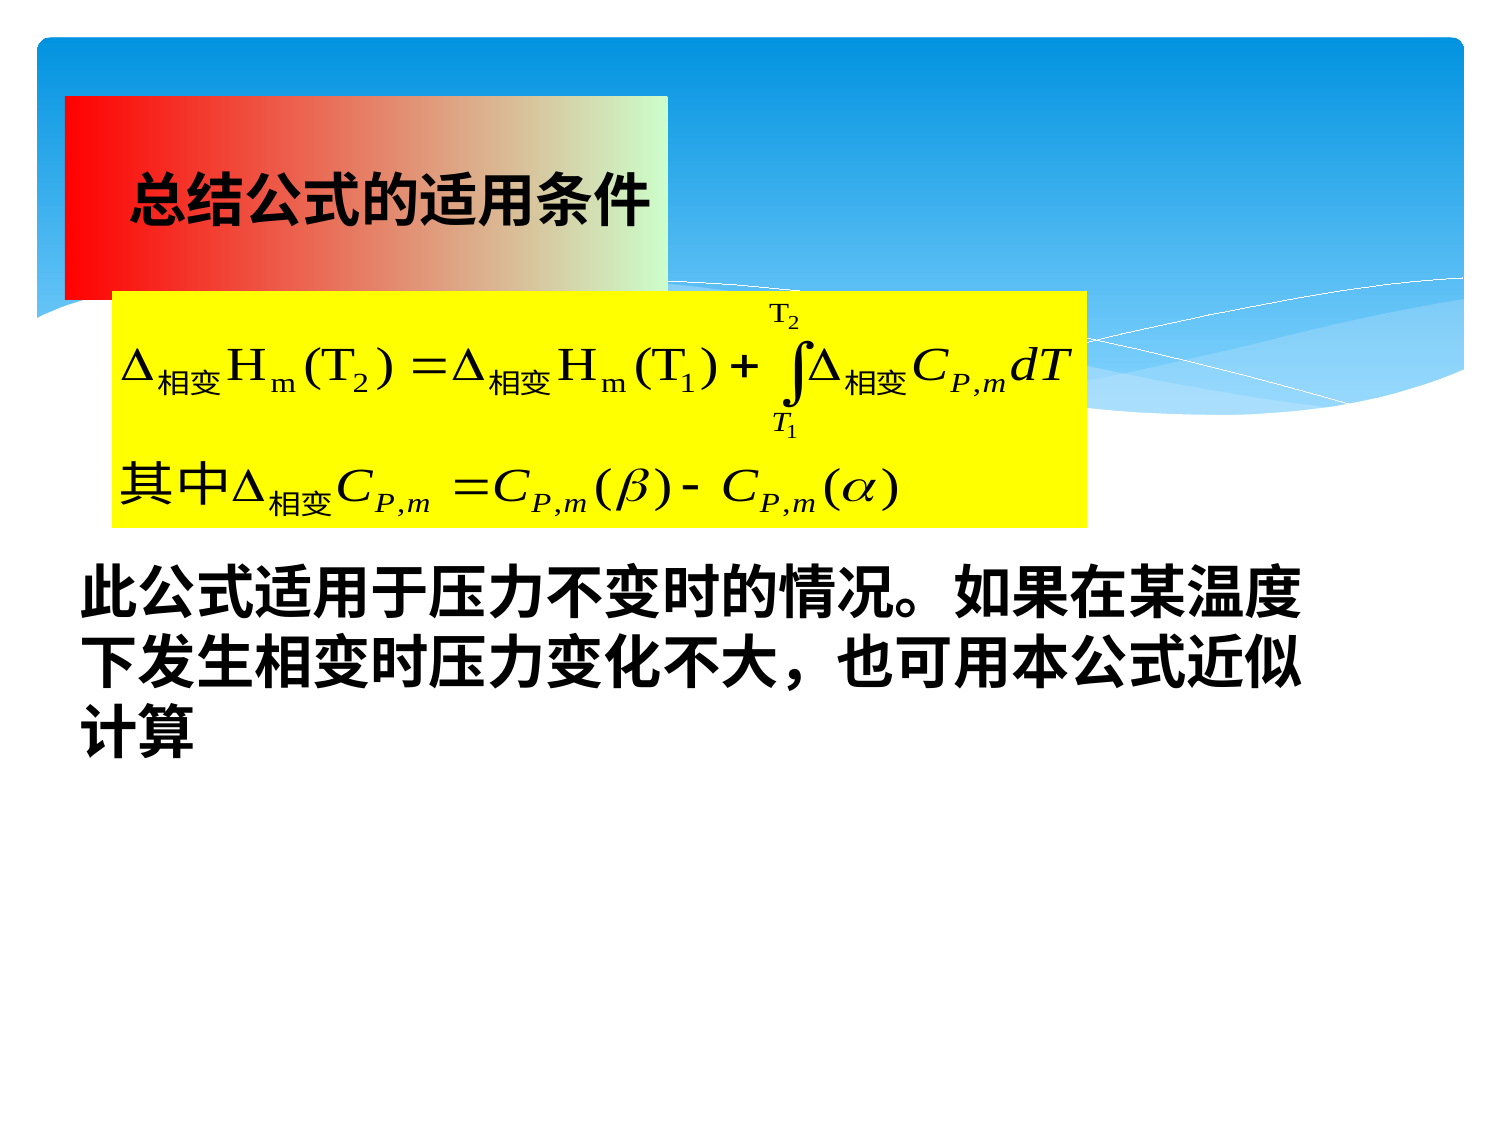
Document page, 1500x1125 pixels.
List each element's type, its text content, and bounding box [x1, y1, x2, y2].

title 总结公式的适用条件 [64, 96, 668, 300]
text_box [111, 290, 1088, 529]
text_box 此公式适用于压力不变时的情况。如果在某温度下发生相变时压力变化不大，也可用本公式近似计算 [64, 547, 1340, 648]
